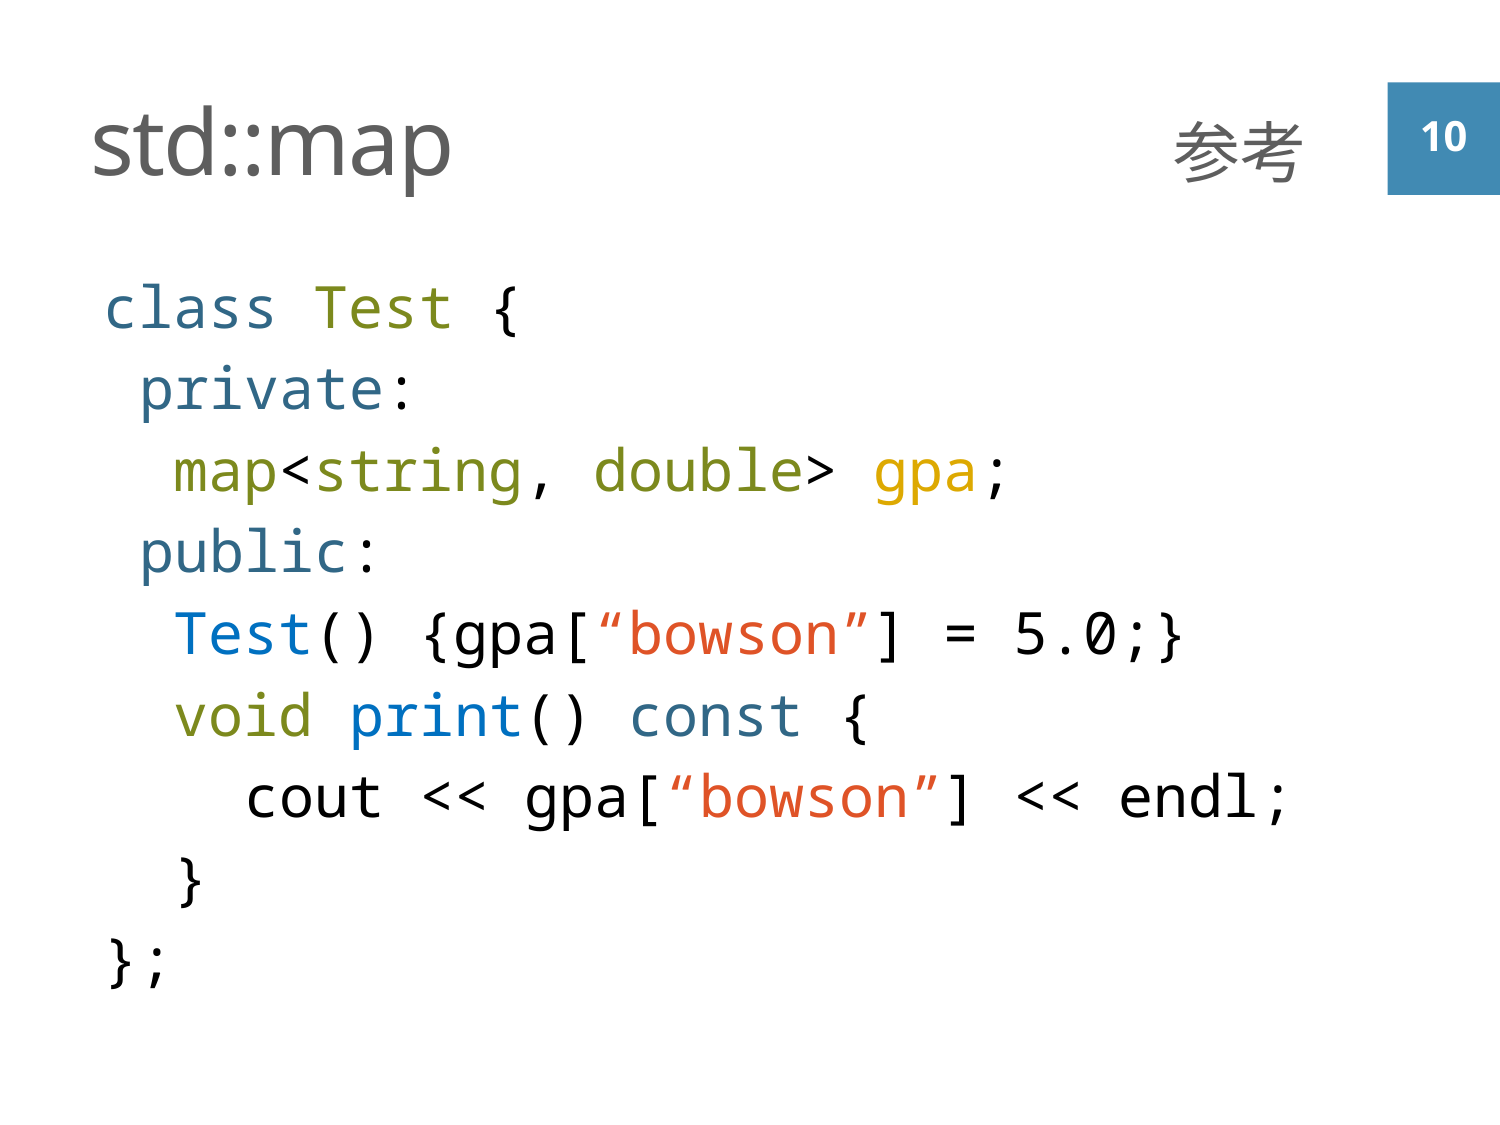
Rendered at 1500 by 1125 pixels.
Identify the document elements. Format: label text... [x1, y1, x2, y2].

list class Test { private: map<string, double> gpa; public: Test() {gpa[“bowson”] = 5.0;} void print() const { cout << gpa[“bowson”] << endl; } }; [75, 262, 1469, 1050]
text_box 参考 [1159, 103, 1323, 199]
title std::map [75, 45, 1469, 233]
